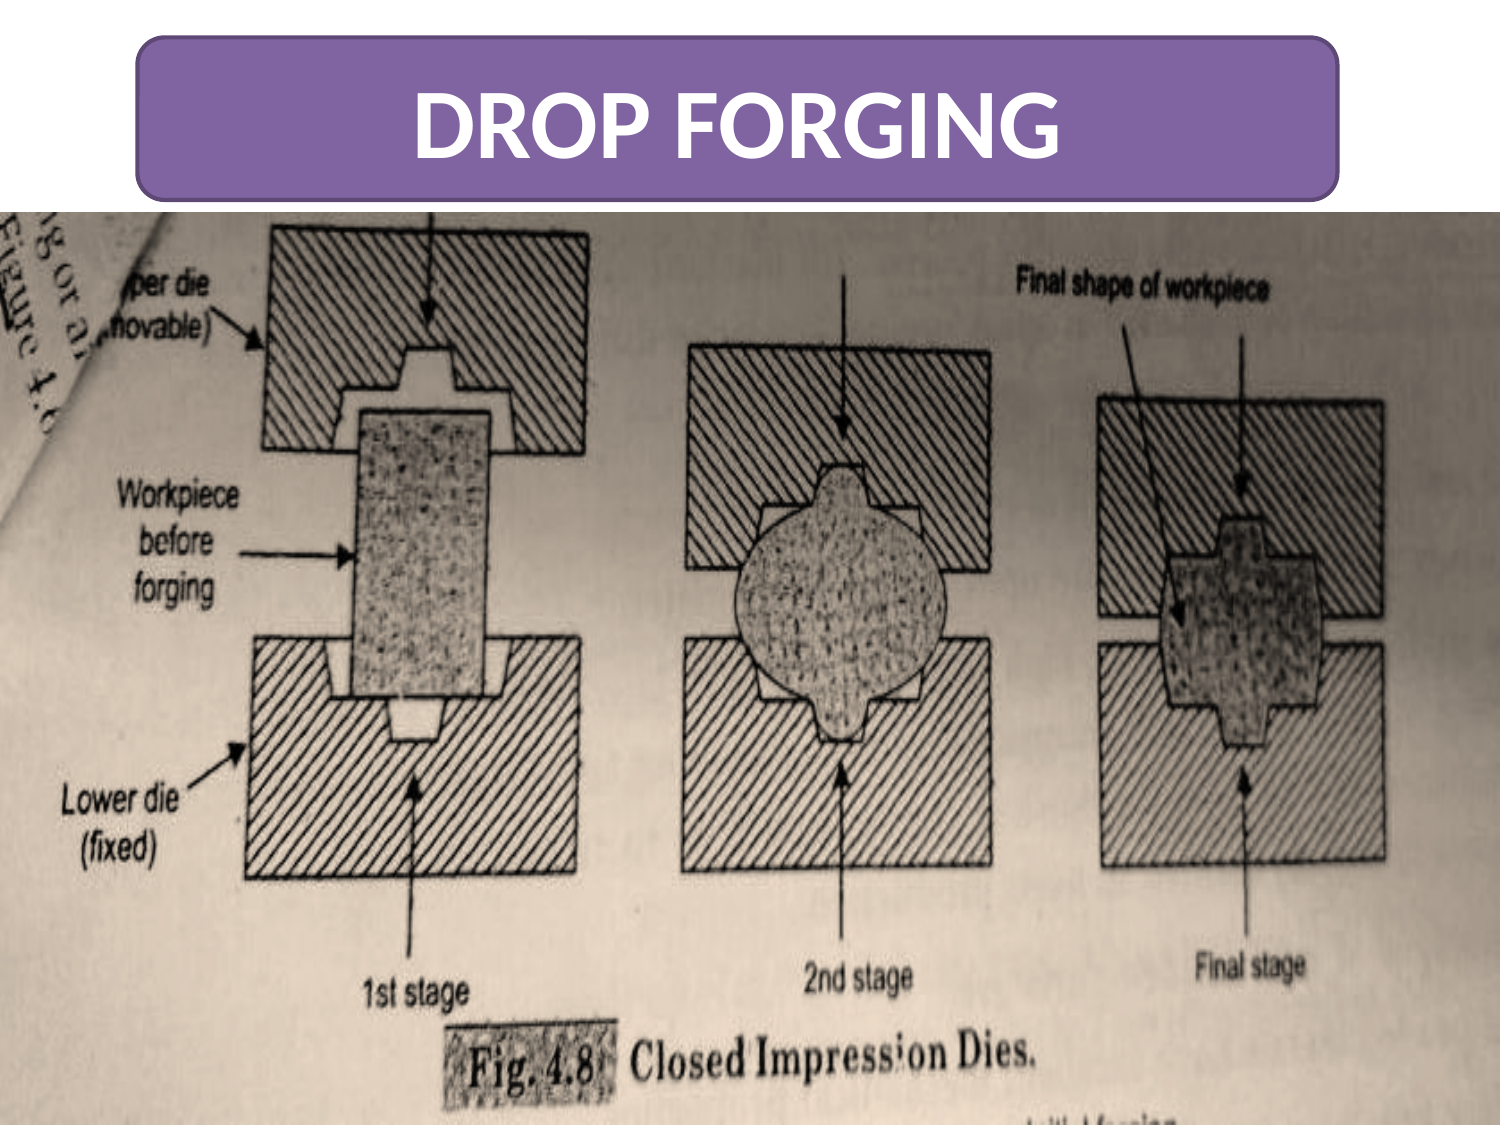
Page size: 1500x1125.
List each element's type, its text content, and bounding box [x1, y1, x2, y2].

text_box DROP FORGING [137, 37, 1338, 200]
picture [0, 212, 1500, 1125]
